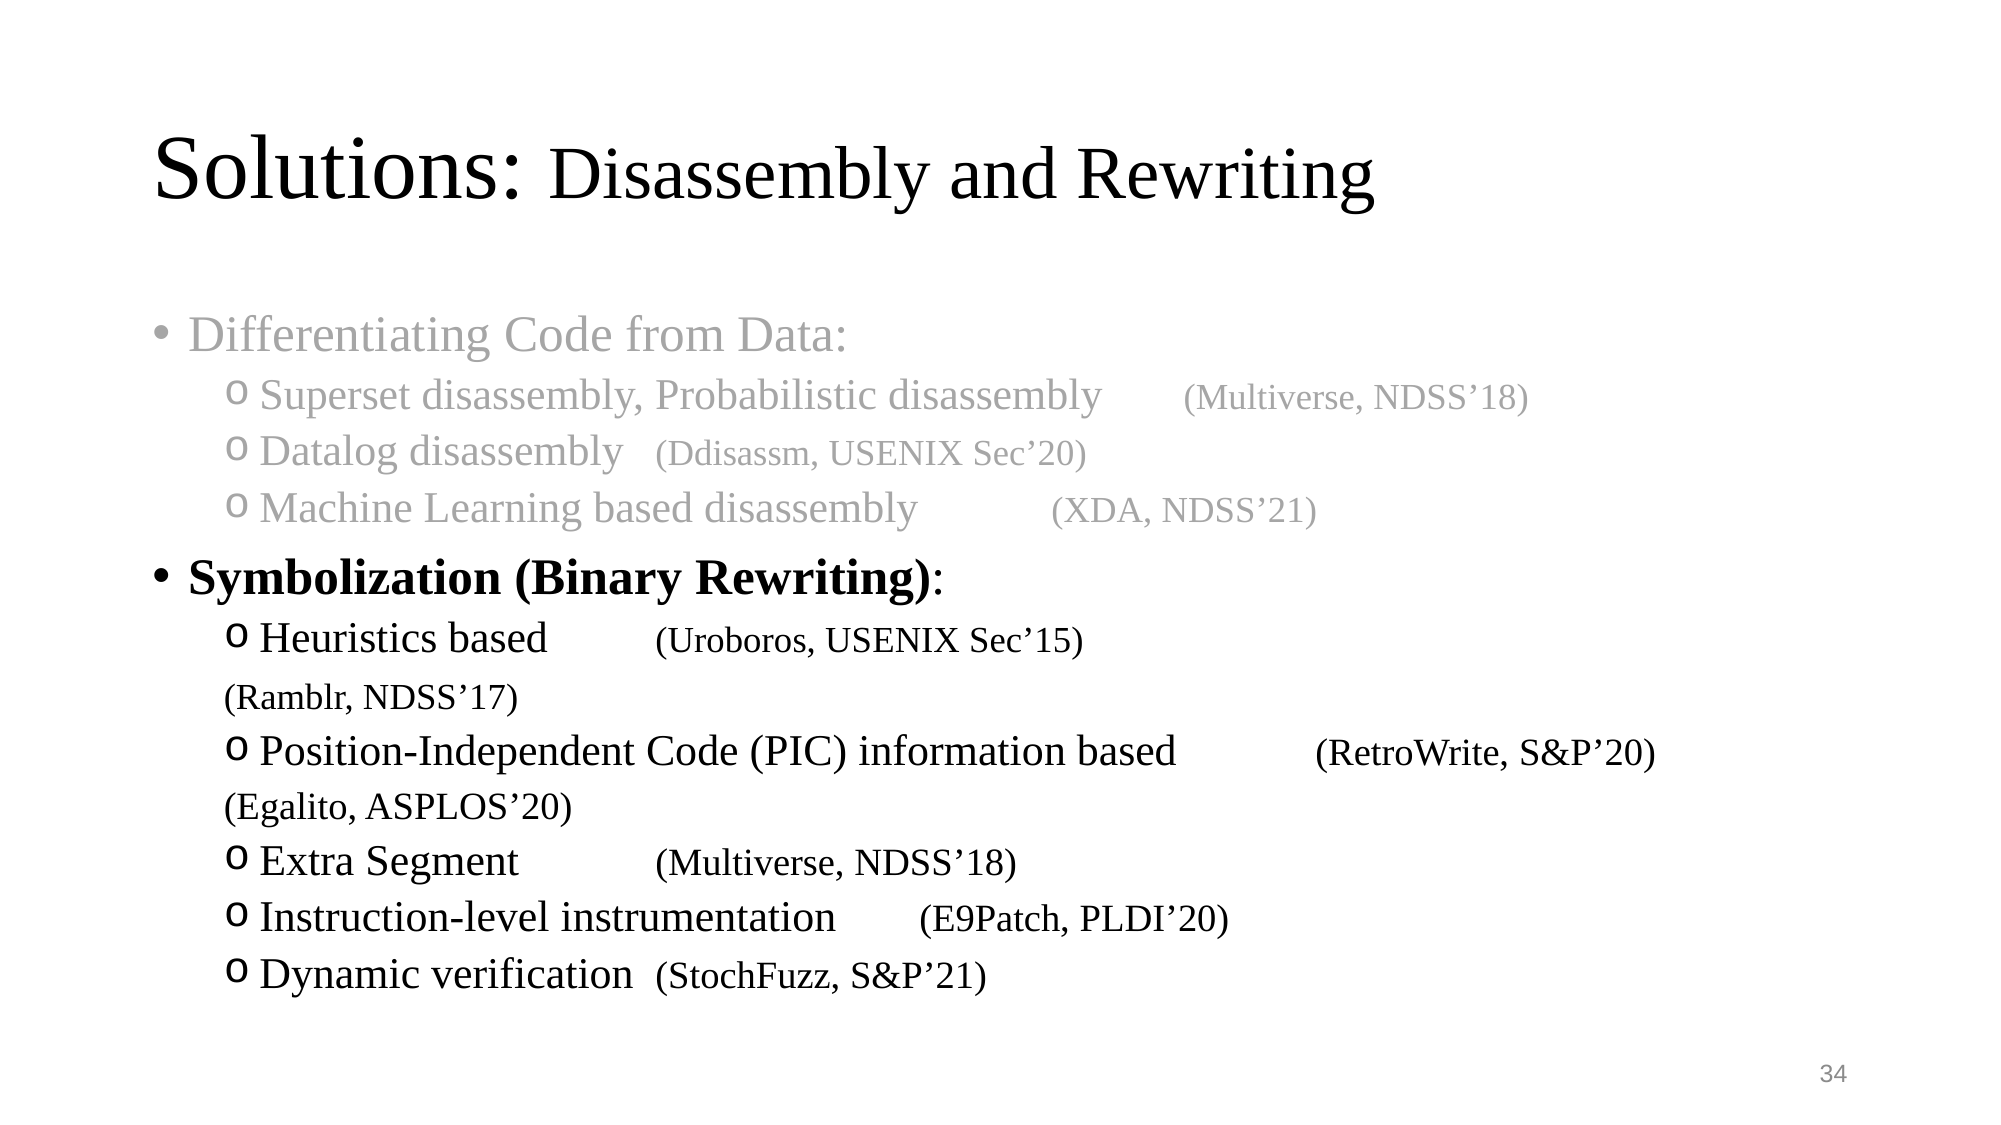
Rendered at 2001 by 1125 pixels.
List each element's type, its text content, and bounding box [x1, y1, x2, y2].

slide_number 34 [1412, 1042, 1863, 1103]
title Solutions: Disassembly and Rewriting [137, 59, 1863, 278]
list Differentiating Code from Data: Superset disassembly, Probabilistic disassembly (Multiverse, NDSS’18) Datalog disassembly (Ddisassm, USENIX Sec’20) Machine Learning based disassembly (XDA, NDSS’21) Symbolization (Binary Rewriting): Heuristics based (Uroboros, USENIX Sec’15) (Ramblr, NDSS’17) Position-Independent Code (PIC) information based (RetroWrite, S&P’20) (Egalito, ASPLOS’20) Extra Segment (Multiverse, NDSS’18) Instruction-level instrumentation (E9Patch, PLDI’20) Dynamic verification (StochFuzz, S&P’21) [137, 299, 1881, 1014]
